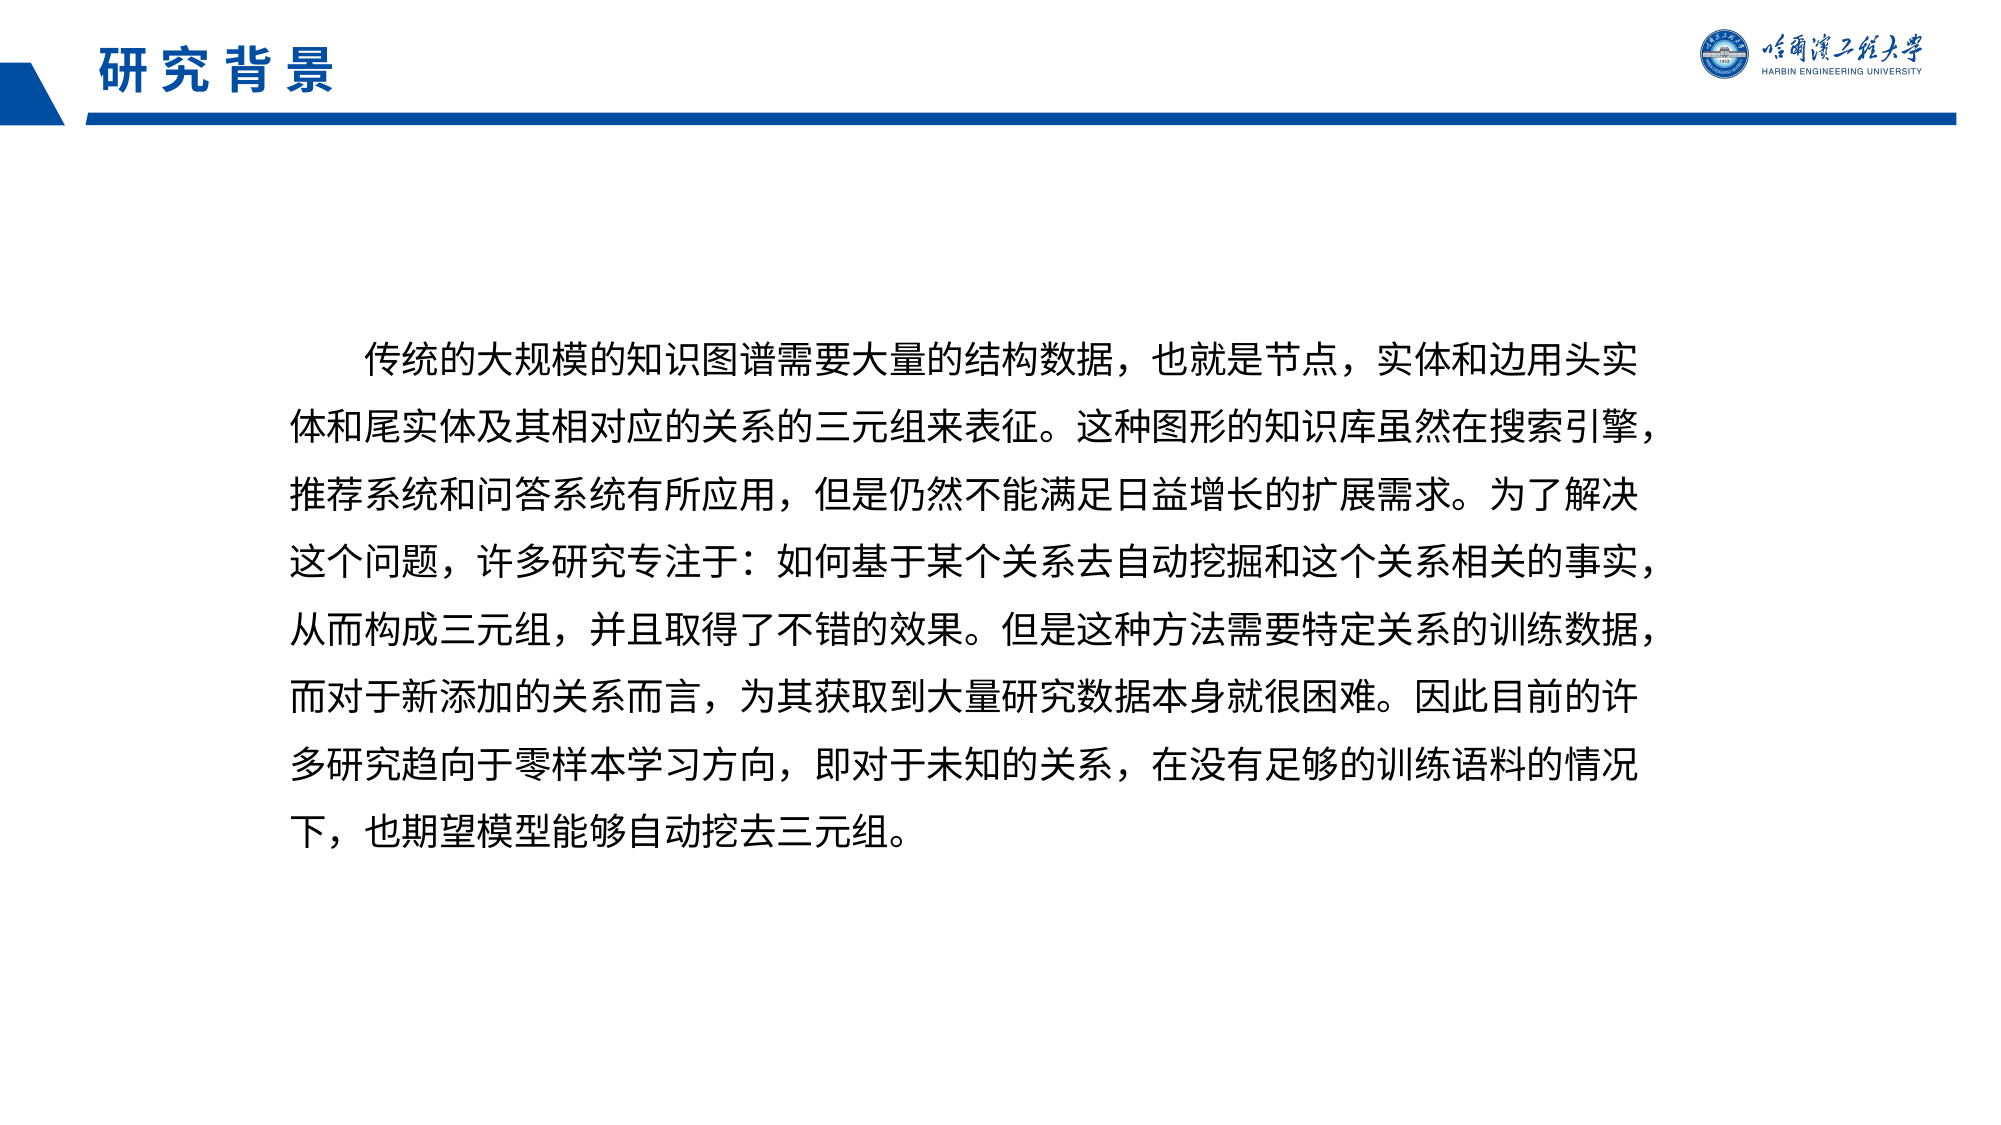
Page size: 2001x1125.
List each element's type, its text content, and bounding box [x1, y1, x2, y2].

picture [1689, 21, 1933, 87]
text_box 传统的大规模的知识图谱需要大量的结构数据，也就是节点，实体和边用头实体和尾实体及其相对应的关系的三元组来表征。这种图形的知识库虽然在搜索引擎，推荐系统和问答系统有所应用，但是仍然不能满足日益增长的扩展需求。为了解决这个问题，许多研究专注于：如何基于某个关系去自动挖掘和这个关系相关的事实，从而构成三元组，并且取得了不错的效果。但是这种方法需要特定关系的训练数据，而对于新添加的关系而言，为其获取到大量研究数据本身就很困难。因此目前的许多研究趋向于零样本学习方向，即对于未知的关系，在没有足够的训练语料的情况下，也期望模型能够自动挖去三元组。 [274, 305, 1675, 861]
text_box [84, 111, 1958, 127]
text_box [0, 61, 67, 127]
text_box 研究背景 [98, 37, 801, 101]
